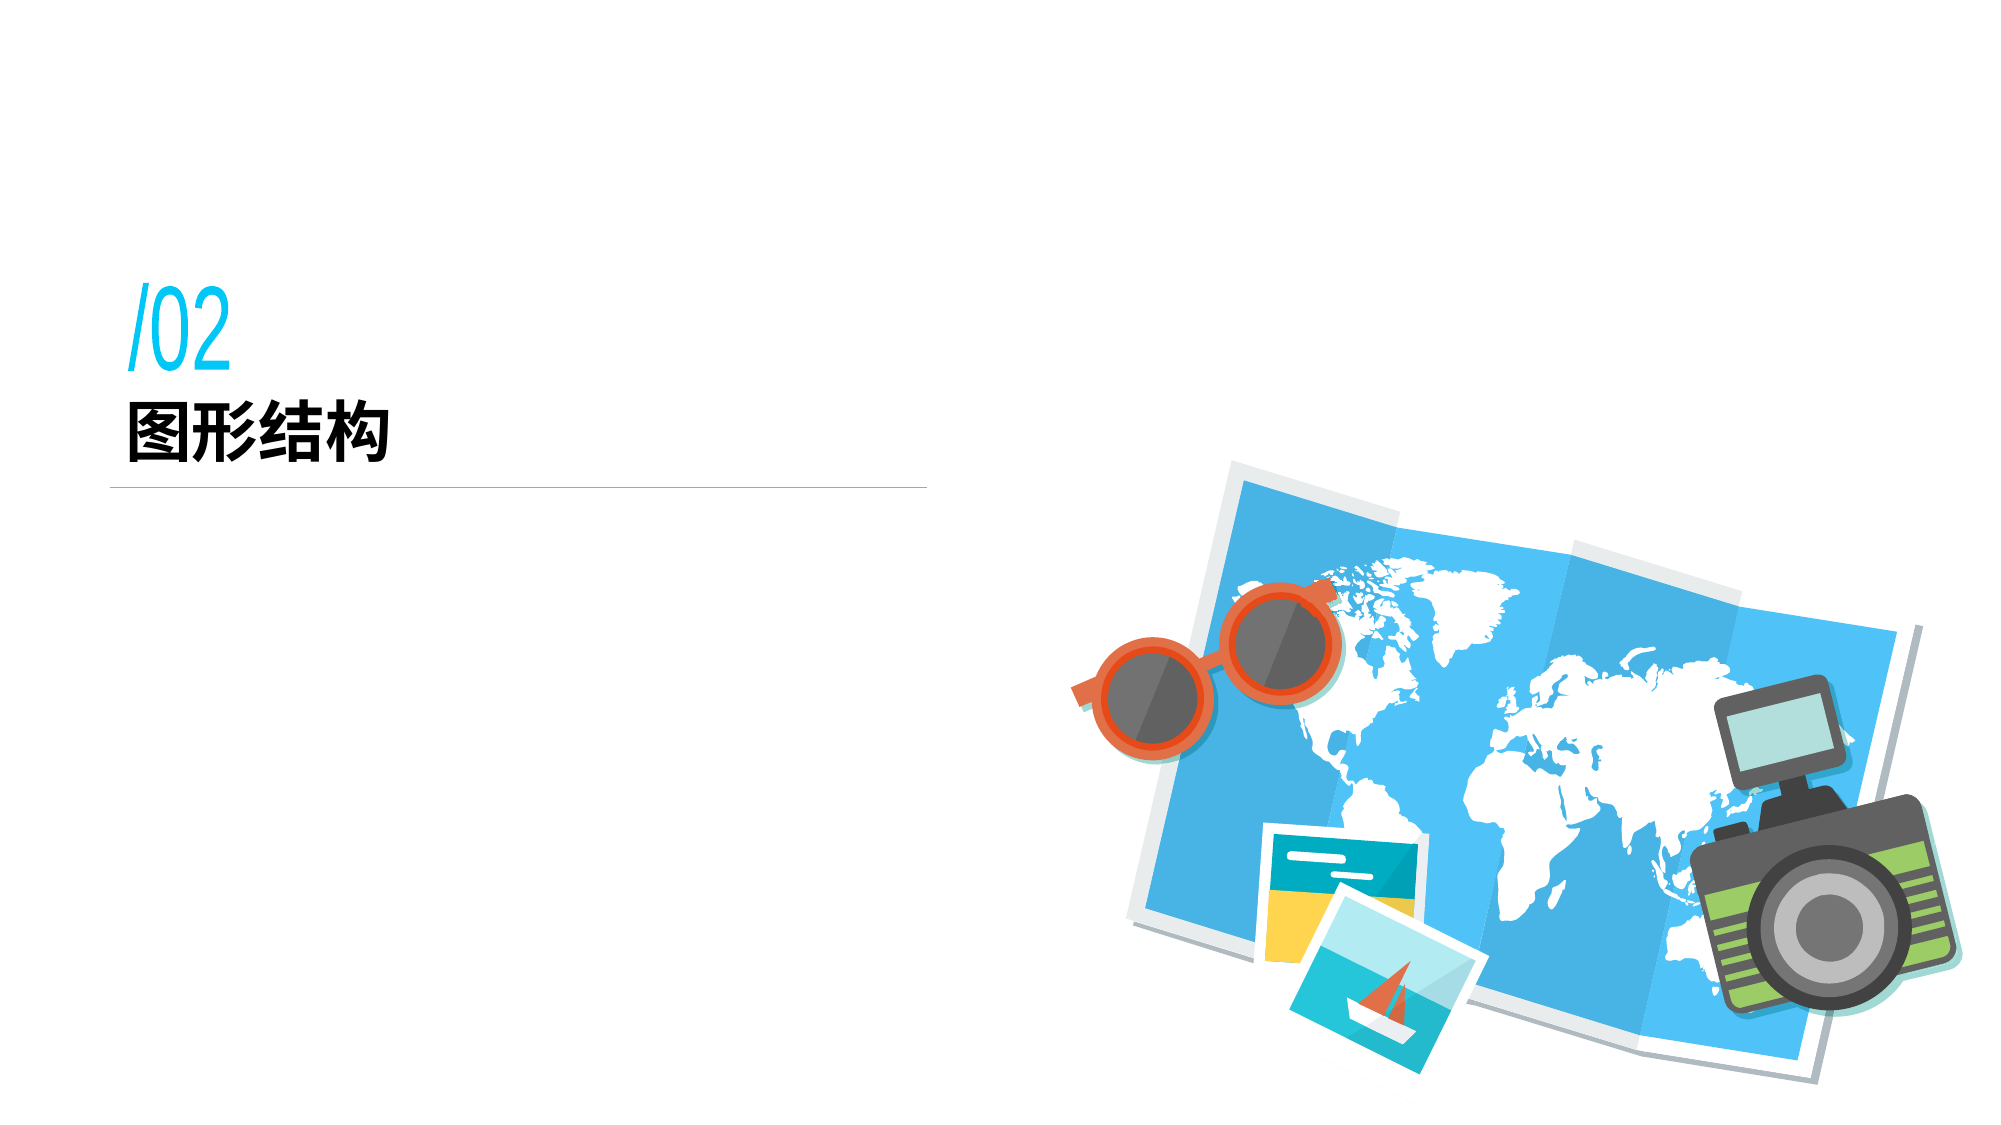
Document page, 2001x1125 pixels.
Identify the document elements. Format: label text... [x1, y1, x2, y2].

picture [1301, 580, 1343, 617]
title 图形结构 [109, 370, 1303, 479]
